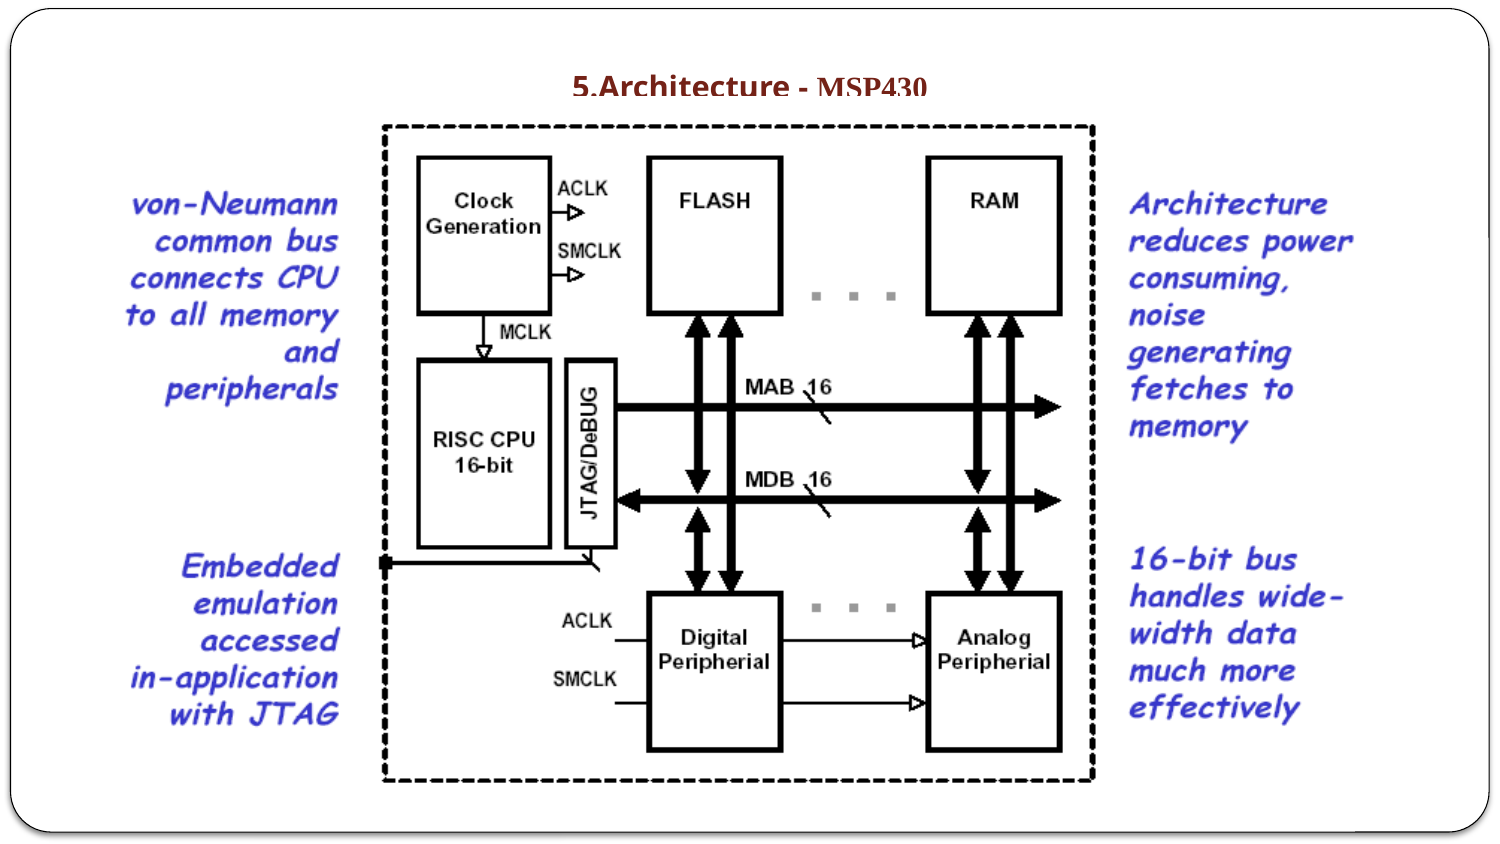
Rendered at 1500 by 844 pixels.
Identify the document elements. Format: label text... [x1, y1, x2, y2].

picture [112, 96, 1369, 800]
title 5.Architecture - MSP430 [75, 59, 1425, 120]
